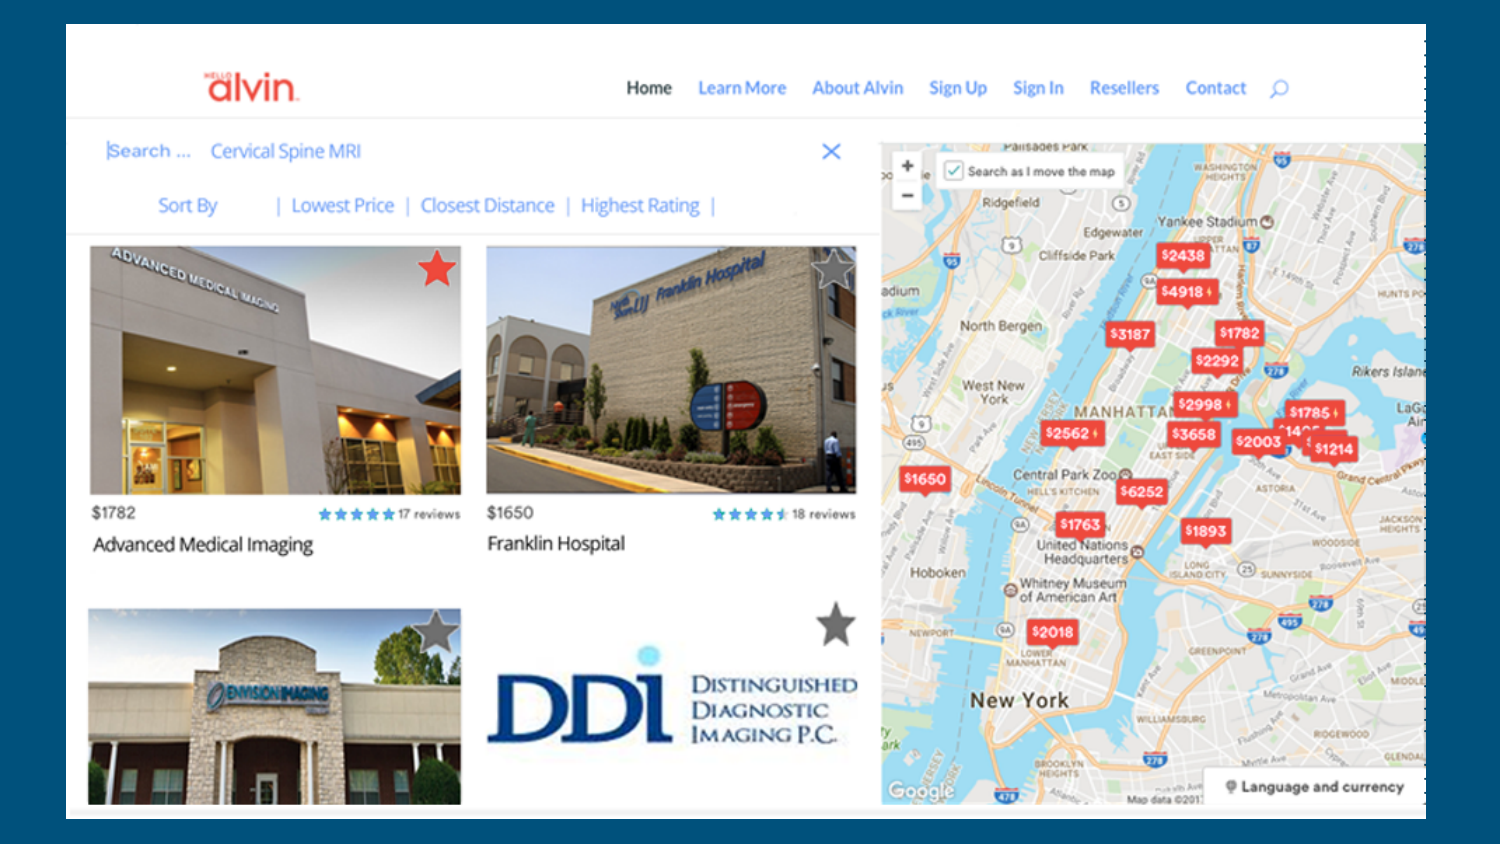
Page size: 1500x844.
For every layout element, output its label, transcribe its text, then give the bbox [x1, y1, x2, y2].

title Airbnb as example [1431, 75, 1437, 188]
picture [67, 25, 1425, 818]
